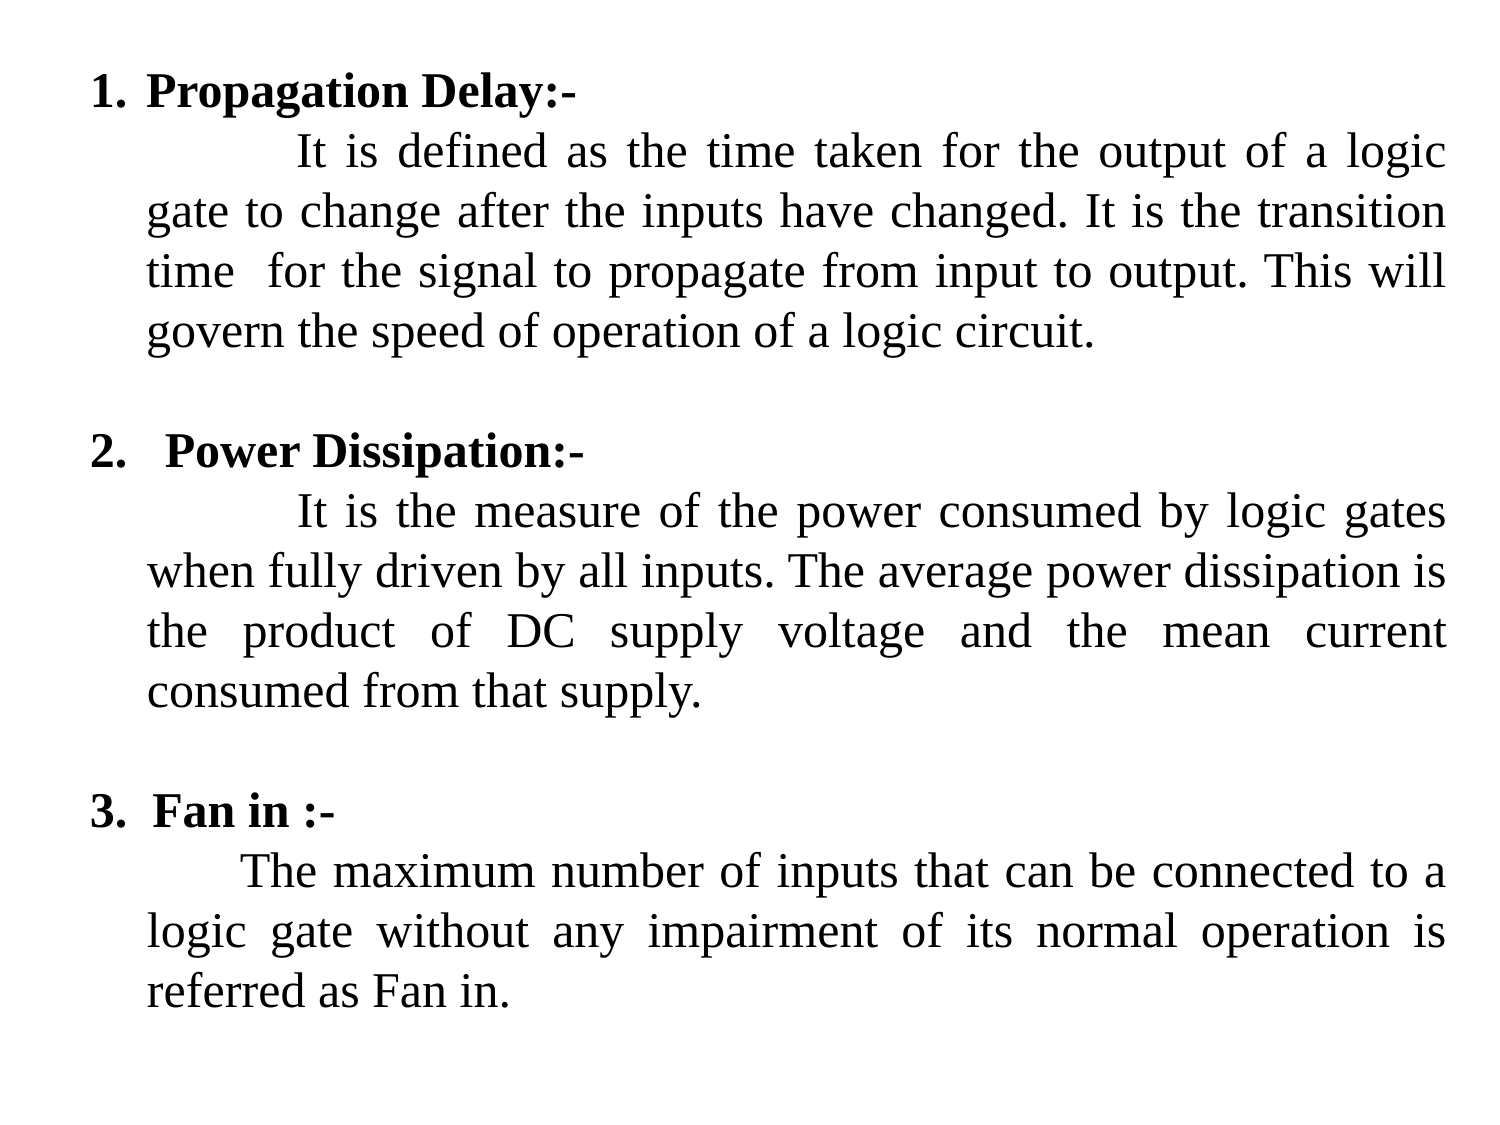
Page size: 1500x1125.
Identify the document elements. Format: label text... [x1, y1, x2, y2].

text_box Propagation Delay:- It is defined as the time taken for the output of a logic gate to change after the inputs have changed. It is the transition time for the signal to propagate from input to output. This will govern the speed of operation of a logic circuit. Power Dissipation:- It is the measure of the power consumed by logic gates when fully driven by all inputs. The average power dissipation is the product of DC supply voltage and the mean current consumed from that supply. 3. Fan in :- The maximum number of inputs that can be connected to a logic gate without any impairment of its normal operation is referred as Fan in. [75, 49, 1463, 1025]
